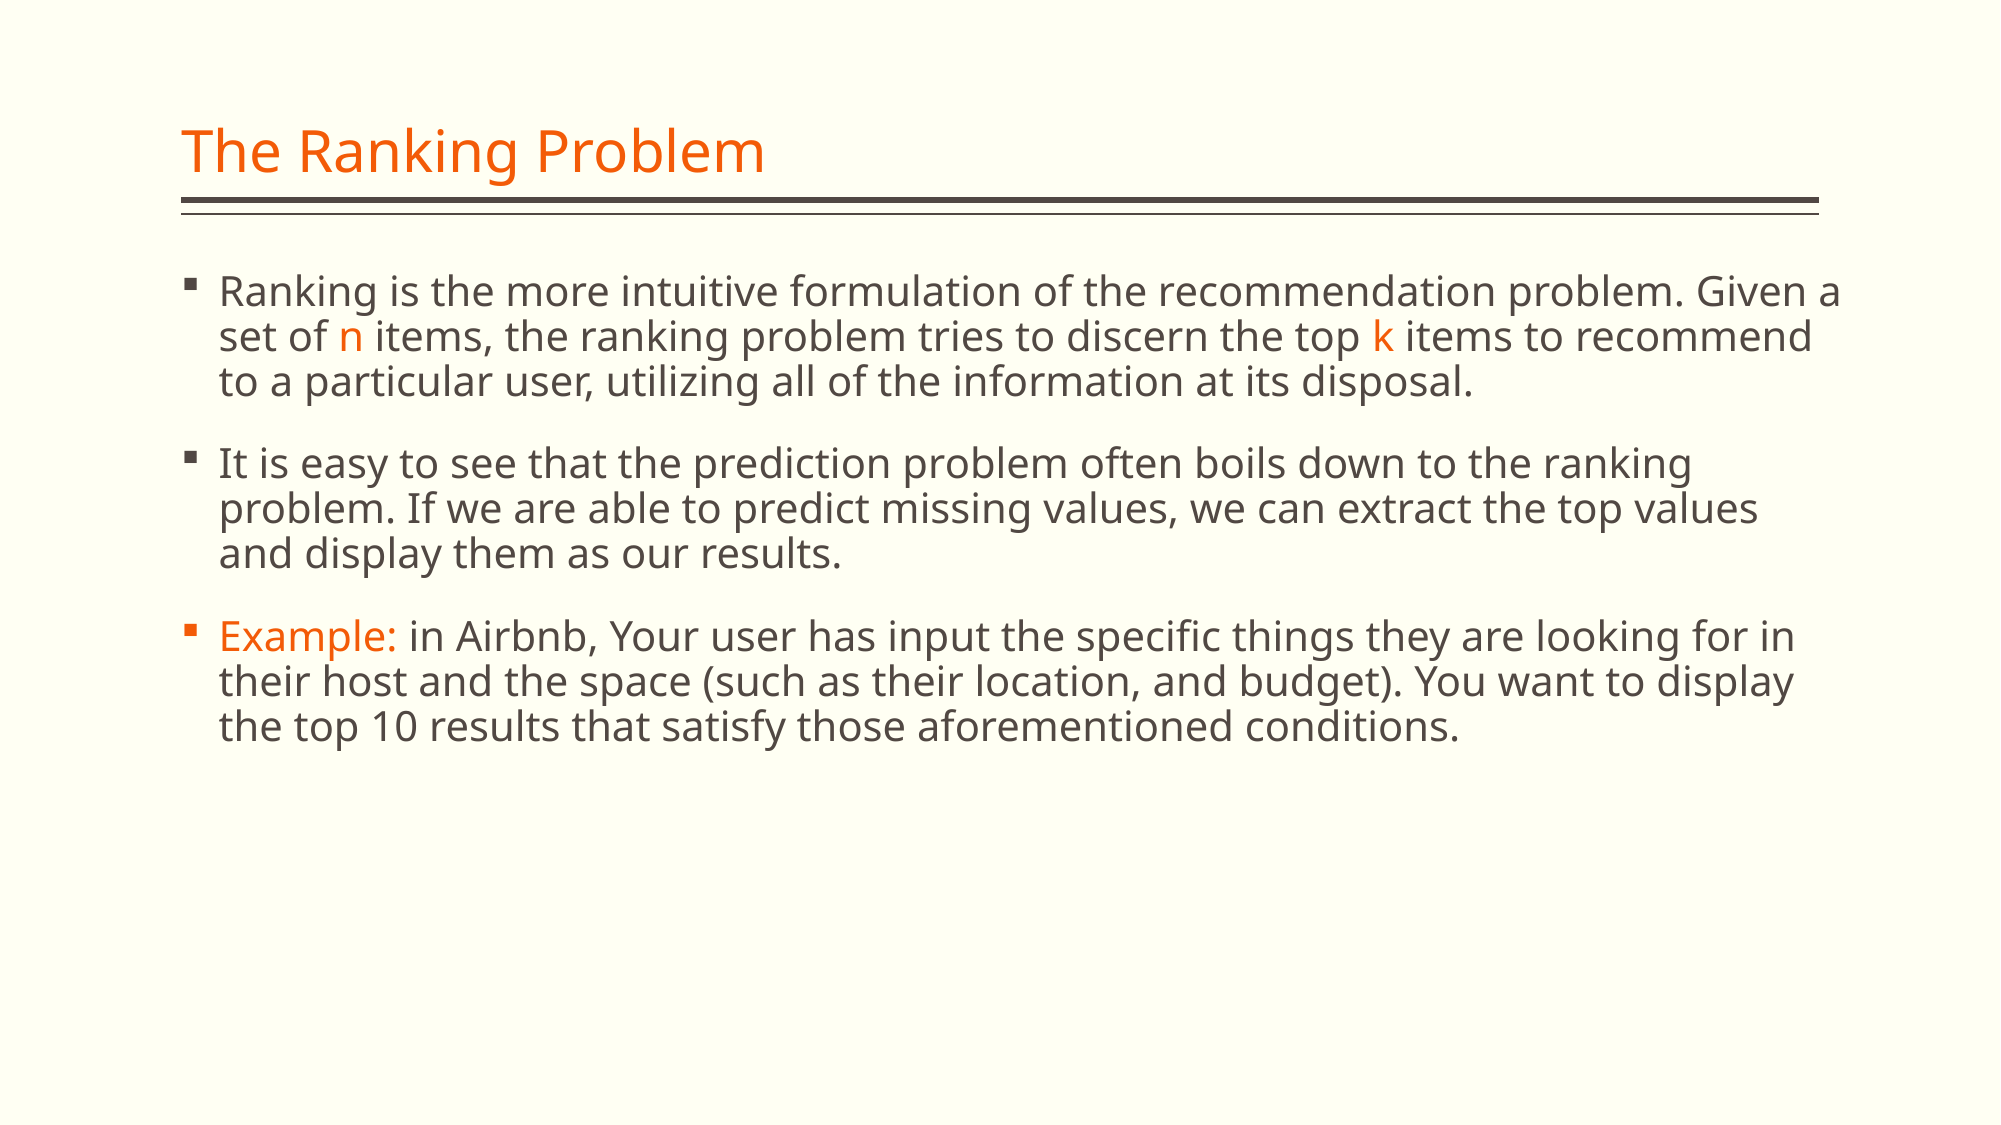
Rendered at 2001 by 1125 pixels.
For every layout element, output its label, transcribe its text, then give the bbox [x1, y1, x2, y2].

title The Ranking Problem [181, 12, 1819, 193]
list Ranking is the more intuitive formulation of the recommendation problem. Given a set of n items, the ranking problem tries to discern the top k items to recommend to a particular user, utilizing all of the information at its disposal. It is easy to see that the prediction problem often boils down to the ranking problem. If we are able to predict missing values, we can extract the top values and display them as our results. Example: in Airbnb, Your user has input the specific things they are looking for in their host and the space (such as their location, and budget). You want to display the top 10 results that satisfy those aforementioned conditions. [181, 262, 1844, 1013]
